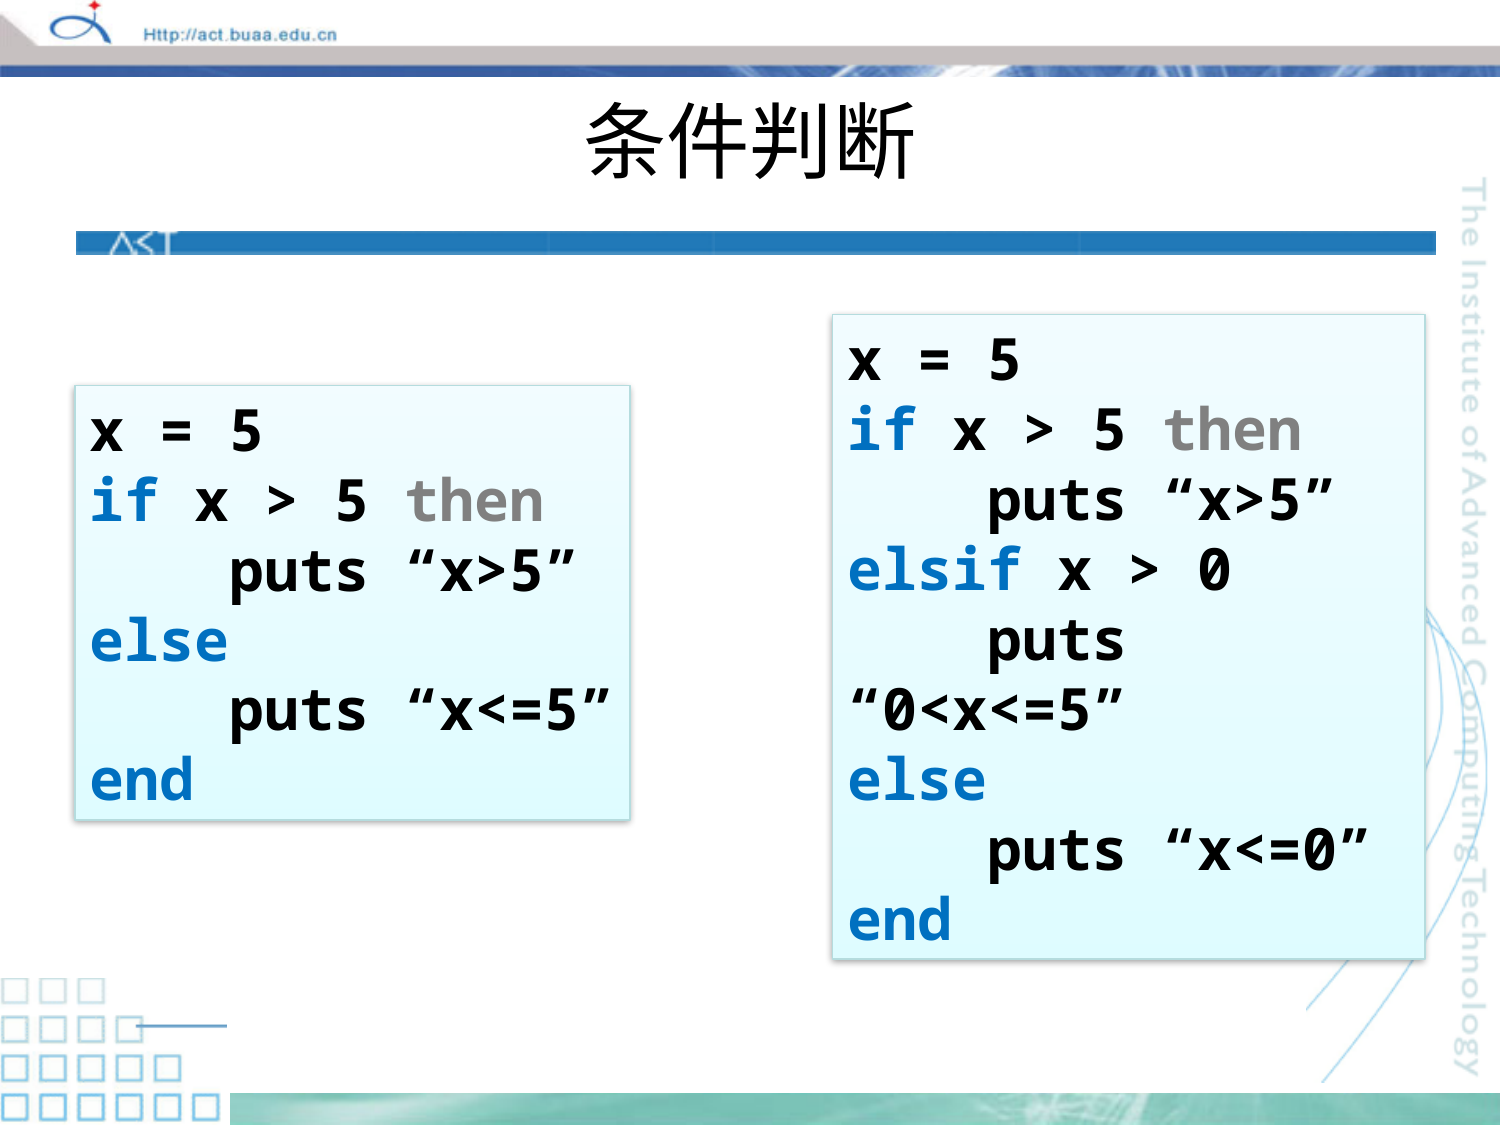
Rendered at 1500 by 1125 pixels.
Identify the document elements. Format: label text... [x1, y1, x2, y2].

text_box x = 5 if x > 5 then puts “x>5” else puts “x<=5” end [74, 385, 631, 821]
picture [0, 0, 1500, 77]
picture [0, 978, 227, 1125]
title 条件判断 [75, 45, 1425, 233]
text_box x = 5 if x > 5 then puts “x>5” elsif x > 0 puts “0<x<=5” else puts “x<=0” end [832, 314, 1426, 960]
picture [76, 173, 1500, 1083]
picture [230, 1093, 1500, 1125]
